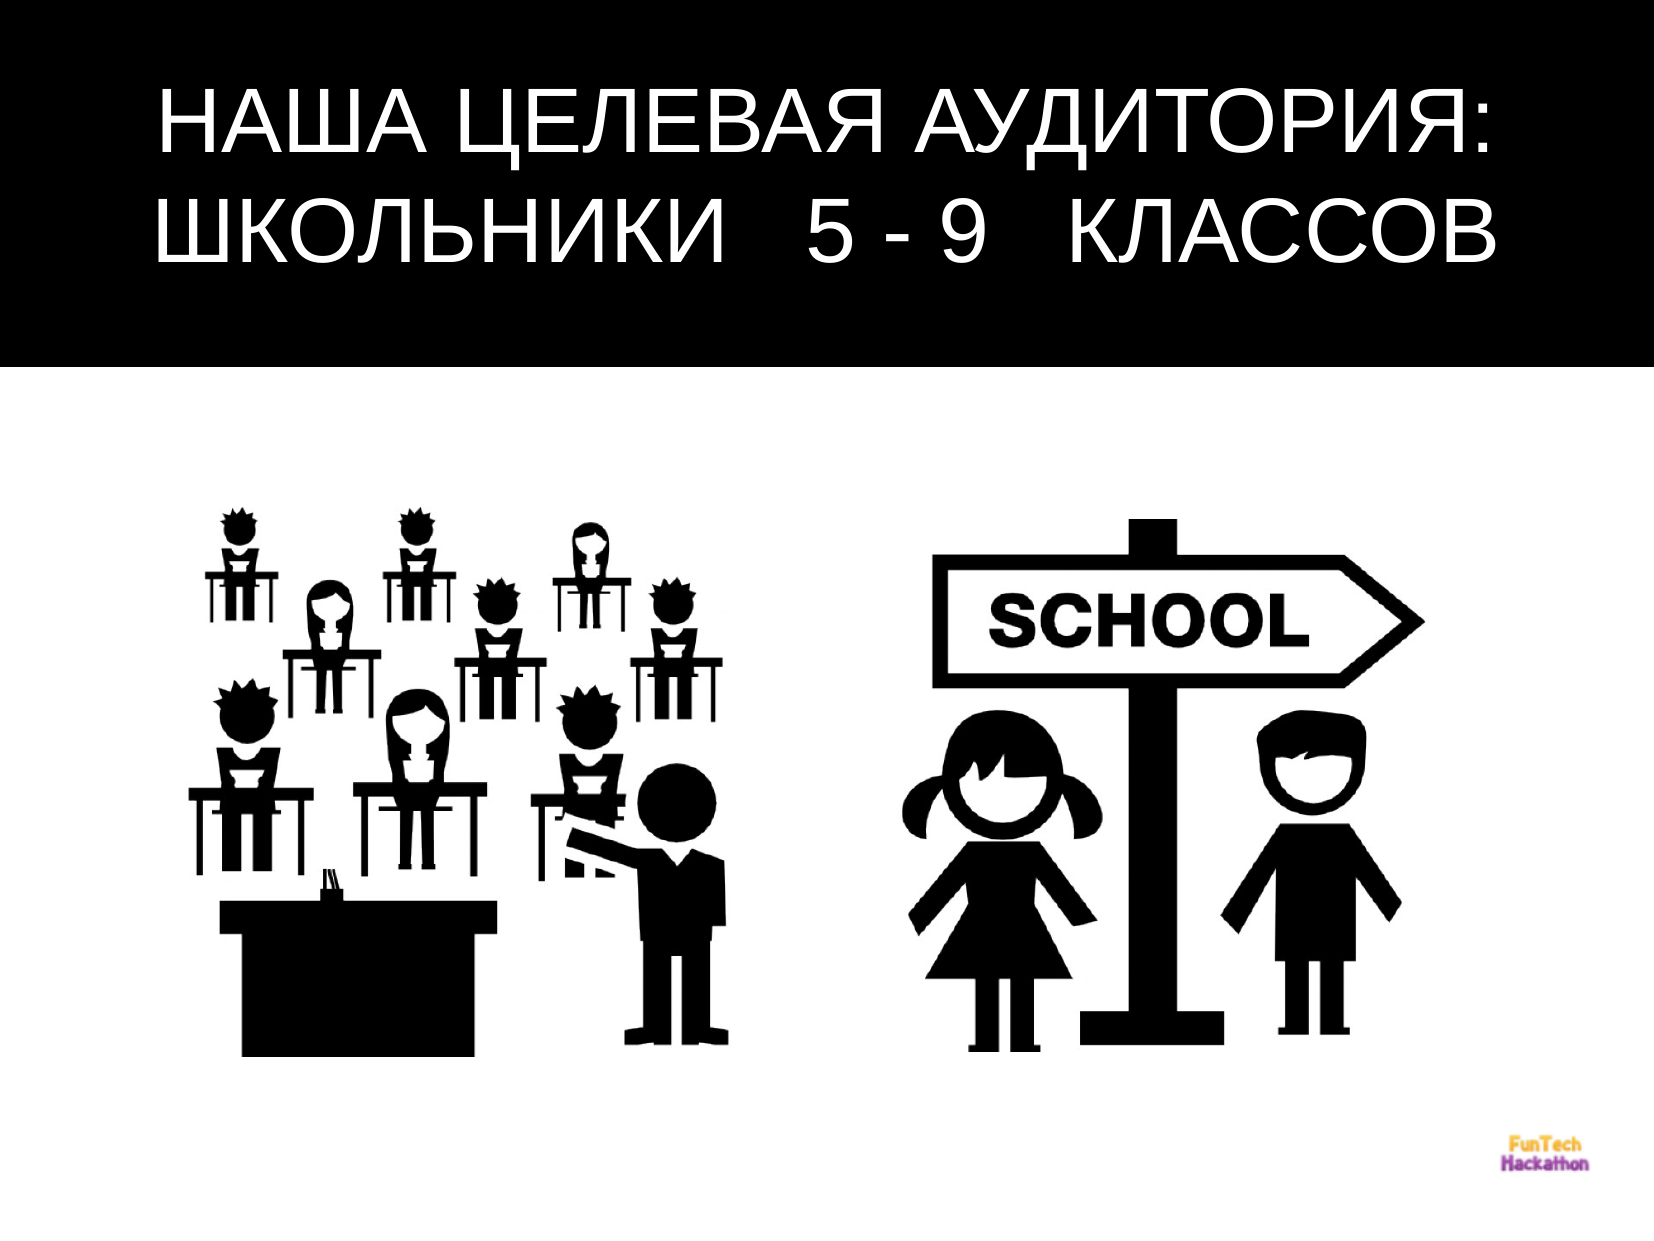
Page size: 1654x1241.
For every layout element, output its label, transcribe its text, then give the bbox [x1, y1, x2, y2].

picture [1476, 1109, 1607, 1197]
text_box НАША ЦЕЛЕВАЯ АУДИТОРИЯ: ШКОЛЬНИКИ 5 - 9 КЛАССОВ [82, 67, 1571, 275]
picture [182, 507, 733, 1058]
picture [897, 519, 1430, 1052]
text_box [0, 0, 1654, 367]
